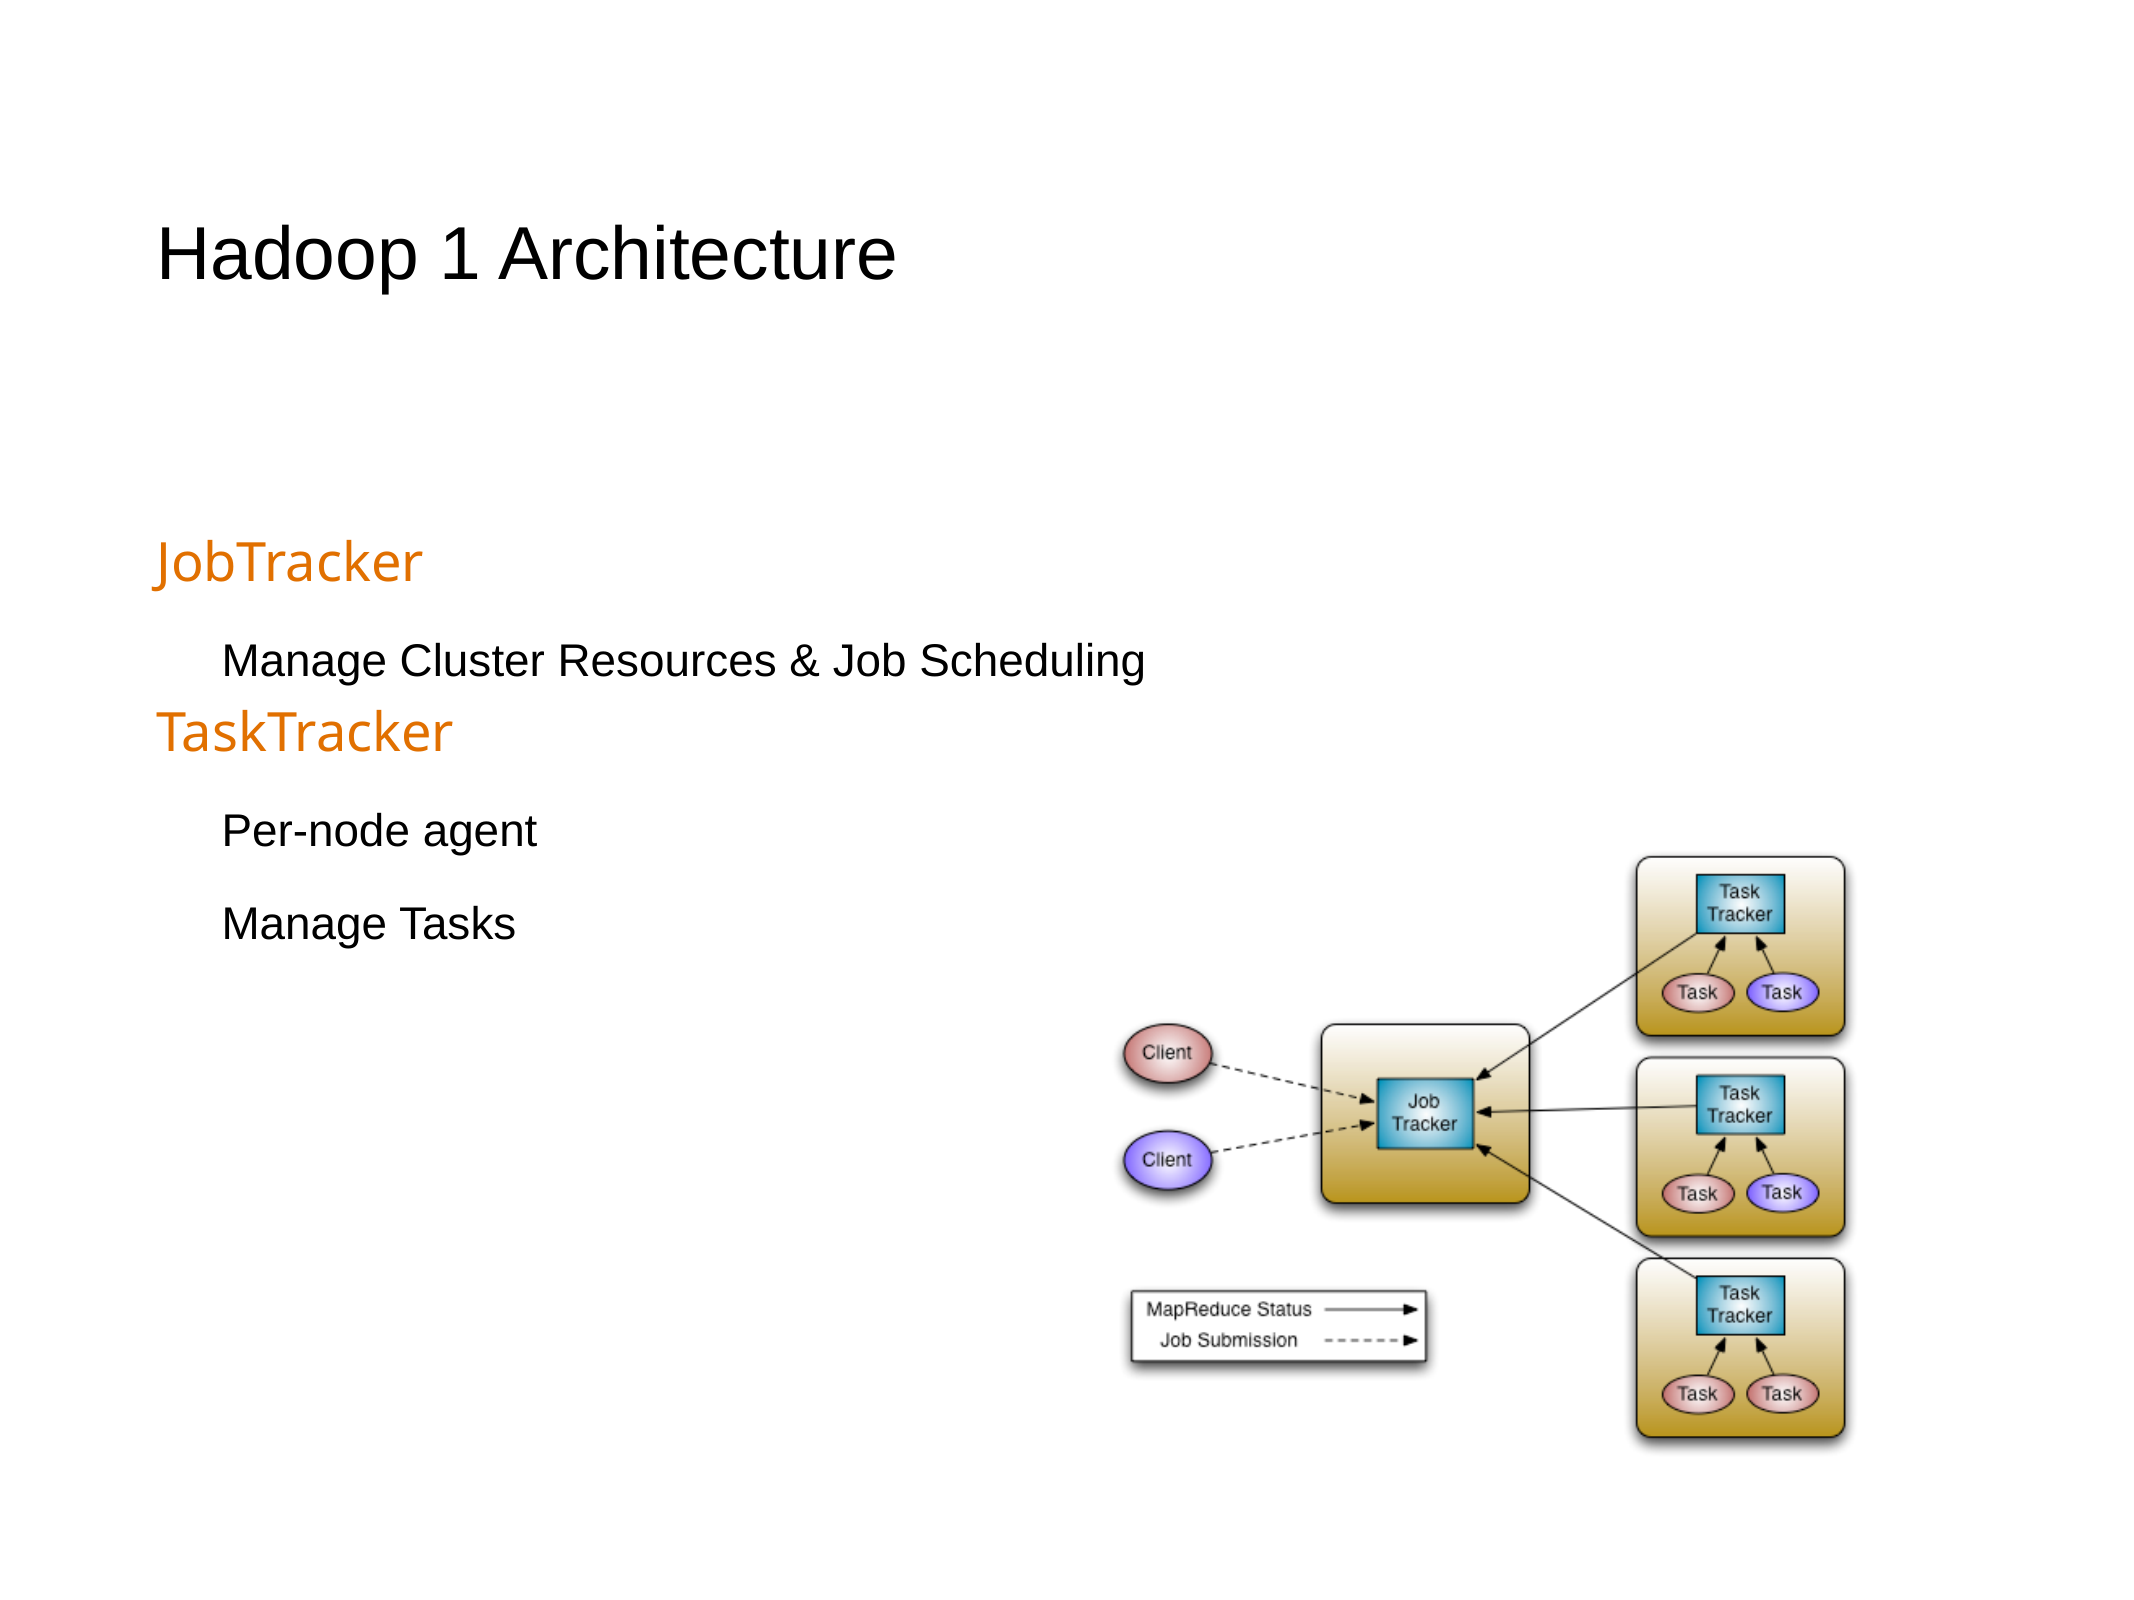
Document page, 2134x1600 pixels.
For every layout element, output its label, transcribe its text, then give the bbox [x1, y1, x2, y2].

title Hadoop 1 Architecture [155, 72, 1978, 426]
list JobTracker Manage Cluster Resources & Job Scheduling TaskTracker Per-node agent Manage Tasks [155, 426, 1978, 1459]
picture [1105, 845, 1862, 1461]
